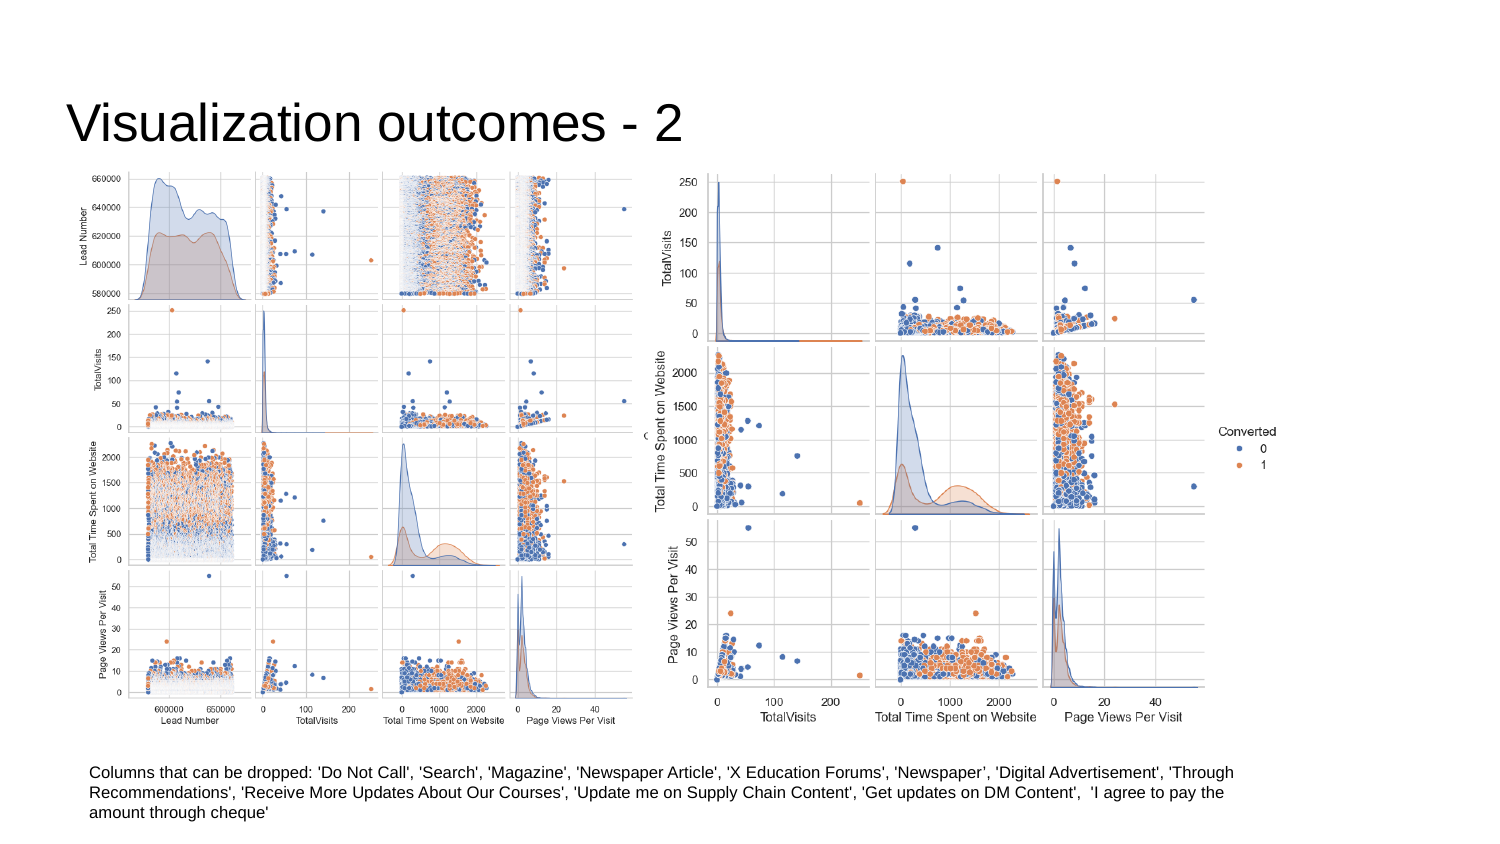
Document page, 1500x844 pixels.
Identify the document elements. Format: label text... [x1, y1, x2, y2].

text_box Columns that can be dropped: 'Do Not Call', 'Search', 'Magazine', 'Newspaper Article', 'X Education Forums', 'Newspaper’, 'Digital Advertisement', 'Through Recommendations', 'Receive More Updates About Our Courses', 'Update me on Supply Chain Content', 'Get updates on DM Content', 'I agree to pay the amount through cheque' [74, 754, 1263, 830]
title Visualization outcomes - 2 [51, 72, 1449, 167]
picture [74, 166, 1286, 731]
